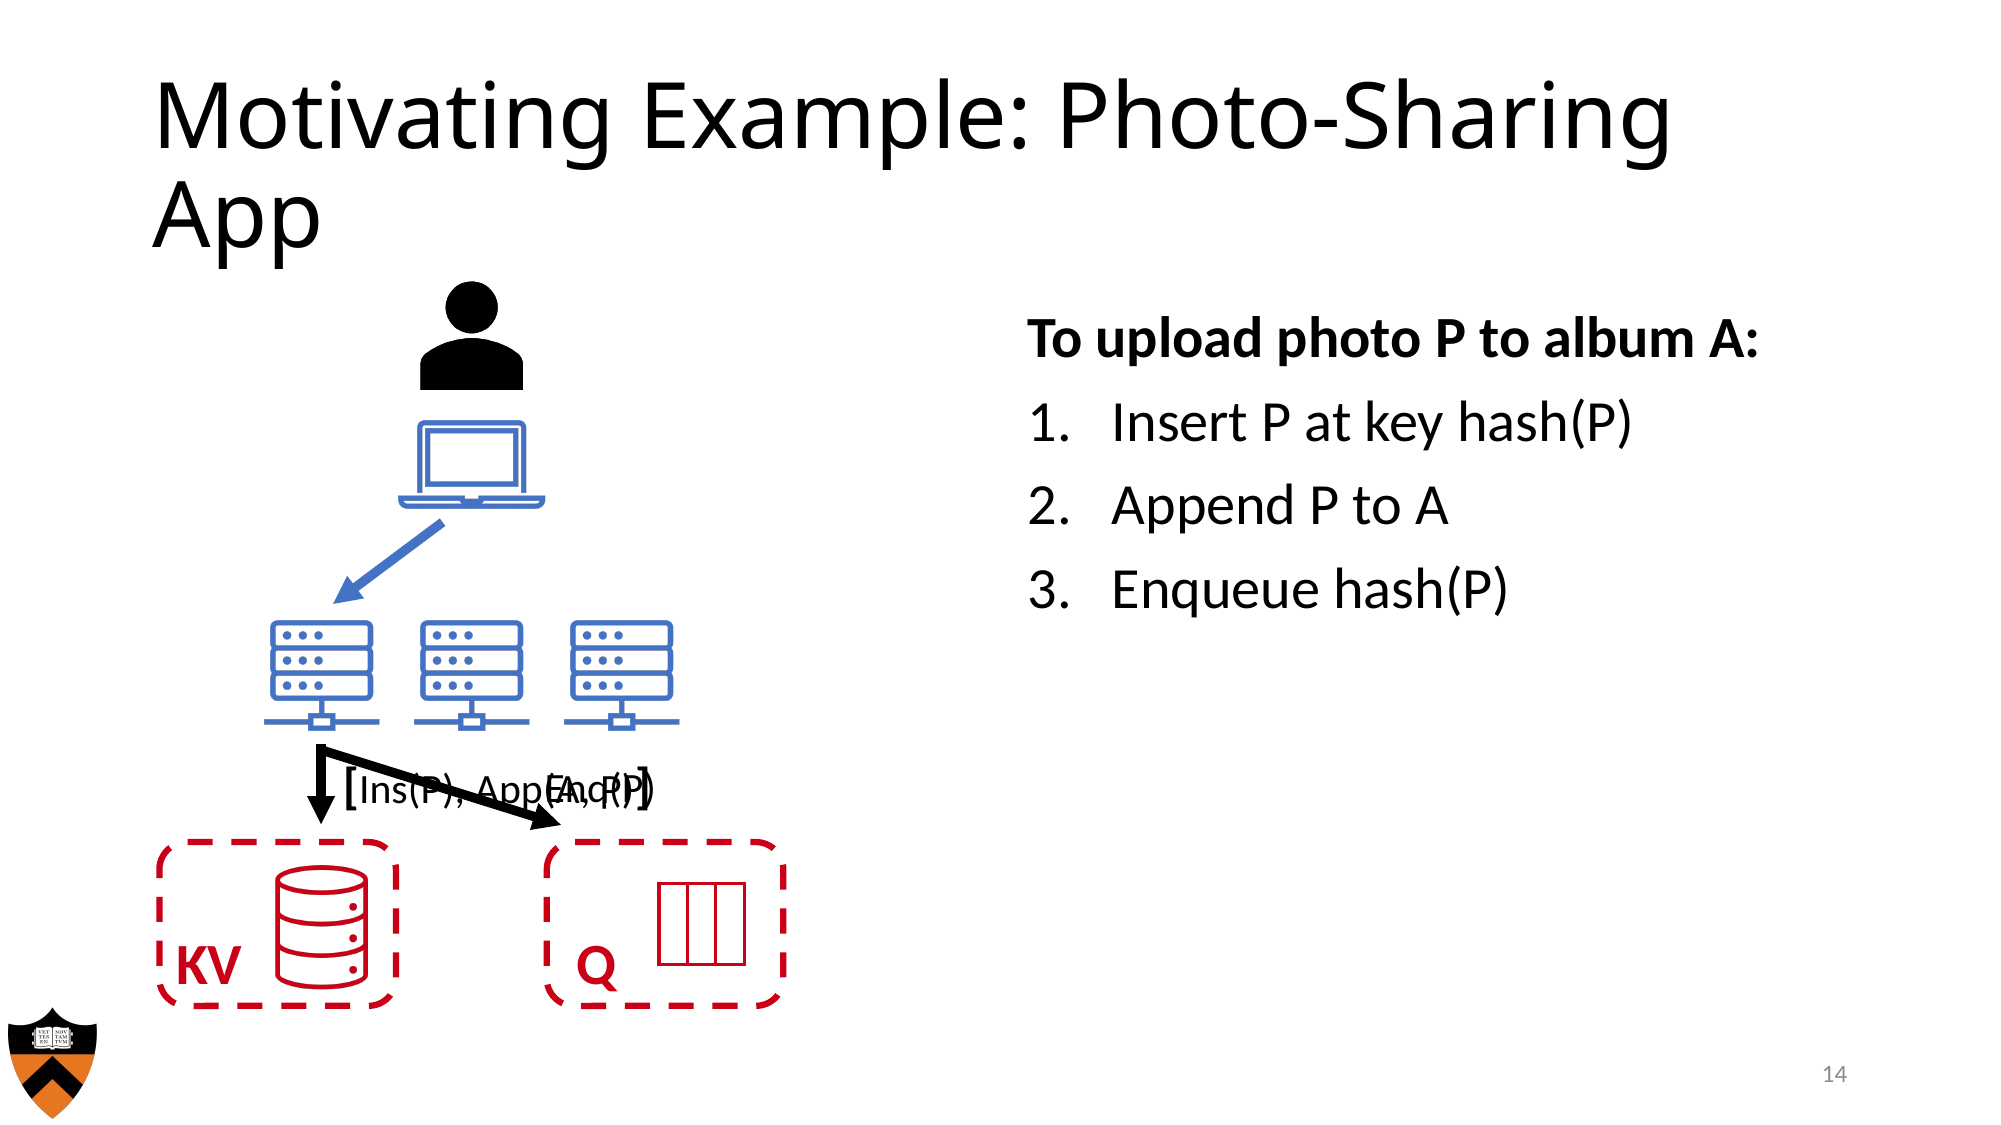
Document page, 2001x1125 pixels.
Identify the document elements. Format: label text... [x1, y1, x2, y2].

picture [245, 599, 697, 750]
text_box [333, 522, 443, 604]
text_box Enq(P) [561, 753, 671, 819]
slide_number 14 [1412, 1042, 1863, 1103]
picture [396, 260, 547, 539]
picture [8, 1007, 97, 1119]
title Motivating Example: Photo-Sharing App [137, 59, 1863, 278]
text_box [320, 749, 561, 825]
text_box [159, 842, 396, 1006]
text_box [546, 842, 784, 1006]
list To upload photo P to album A: Insert P at key hash(P) Append P to A Enqueue hash(P) [1012, 299, 1887, 1014]
